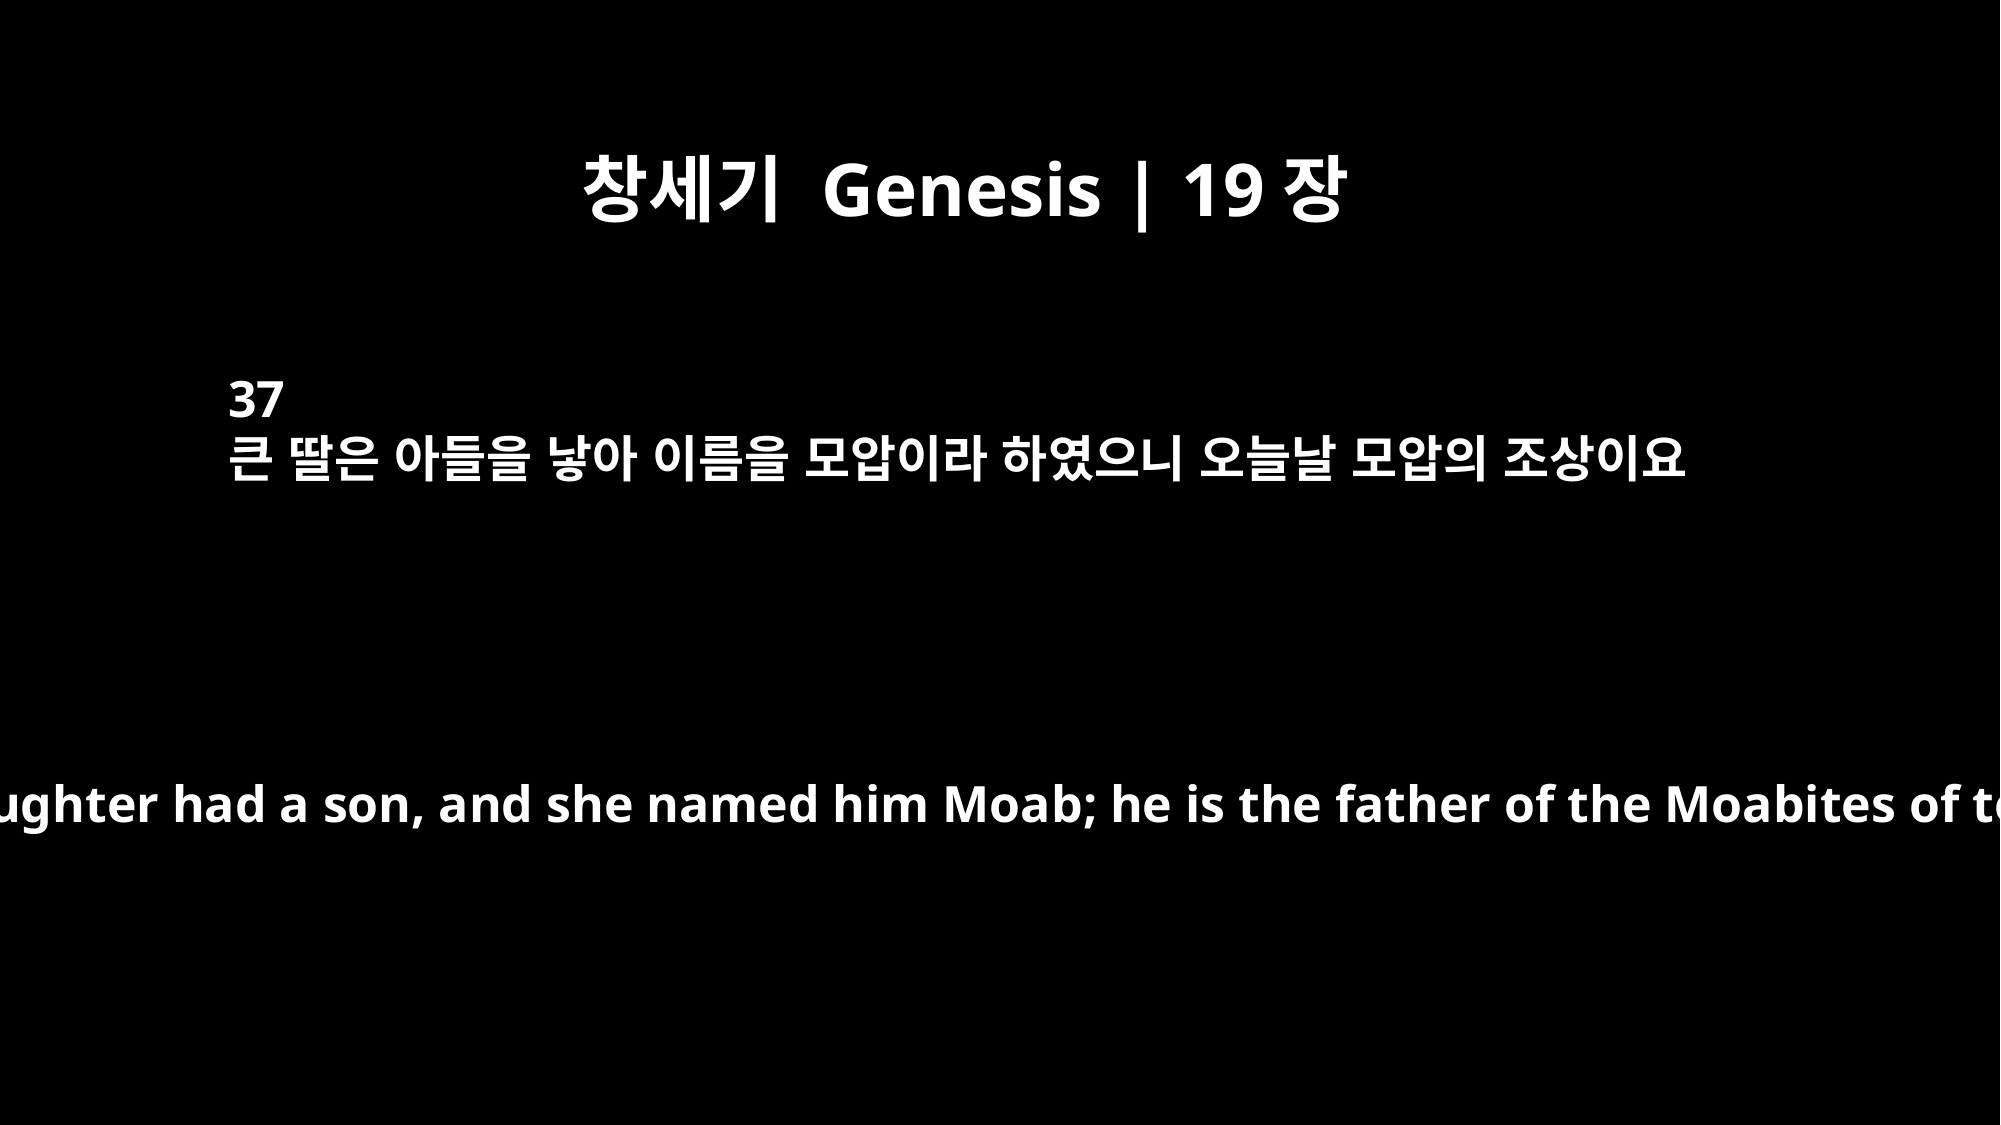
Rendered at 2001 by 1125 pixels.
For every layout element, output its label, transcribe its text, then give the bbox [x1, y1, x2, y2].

text_box 37 큰 딸은 아들을 낳아 이름을 모압이라 하였으니 오늘날 모압의 조상이요 [213, 359, 1704, 495]
text_box The older daughter had a son, and she named him Moab; he is the father of the Moabites of today. [0, 764, 2000, 840]
text_box 창세기 Genesis | 19장 [566, 136, 1365, 239]
